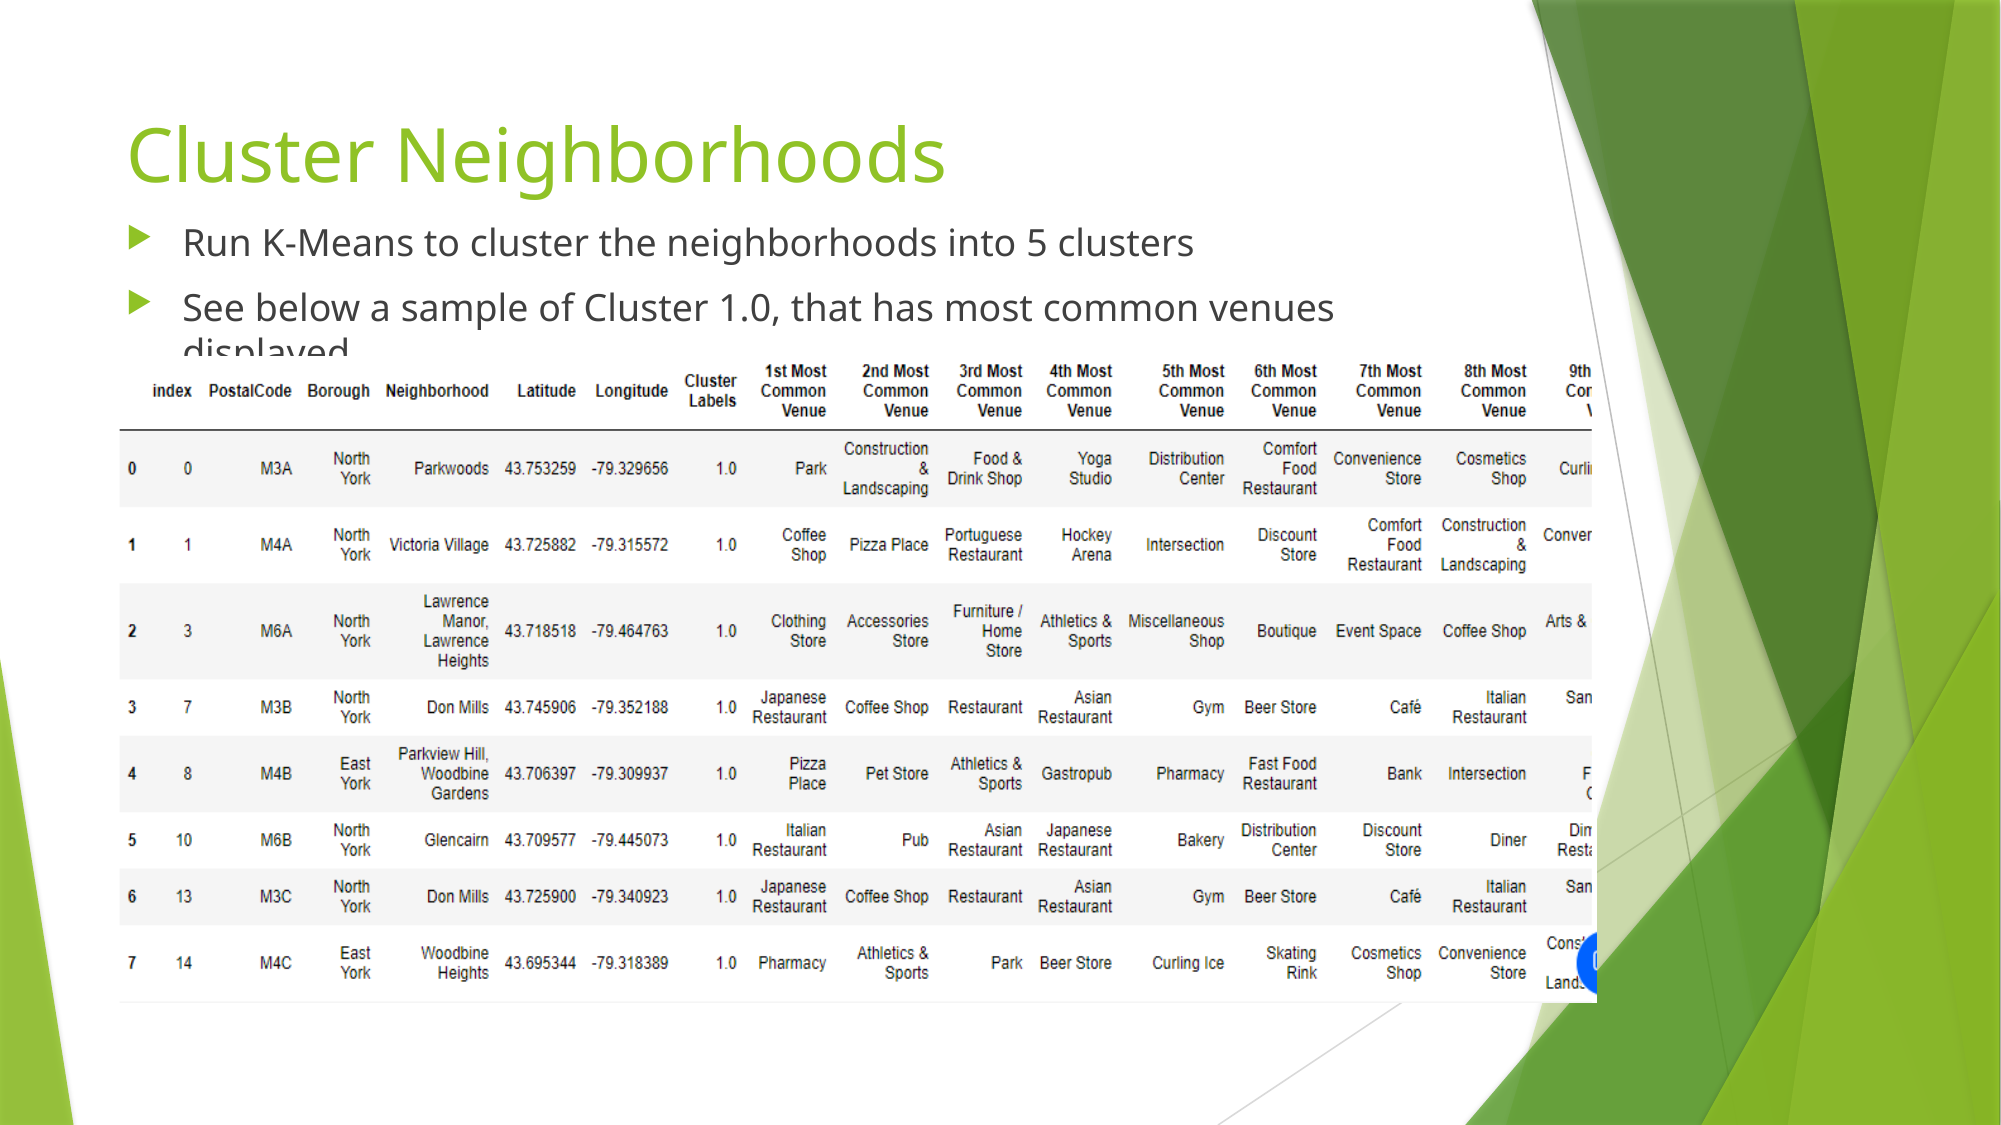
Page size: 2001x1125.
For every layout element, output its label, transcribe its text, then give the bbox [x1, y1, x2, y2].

list Run K-Means to cluster the neighborhoods into 5 clusters See below a sample of Cluster 1.0, that has most common venues displayed [111, 211, 1522, 355]
picture [110, 356, 1597, 1004]
title Cluster Neighborhoods [111, 99, 1522, 211]
